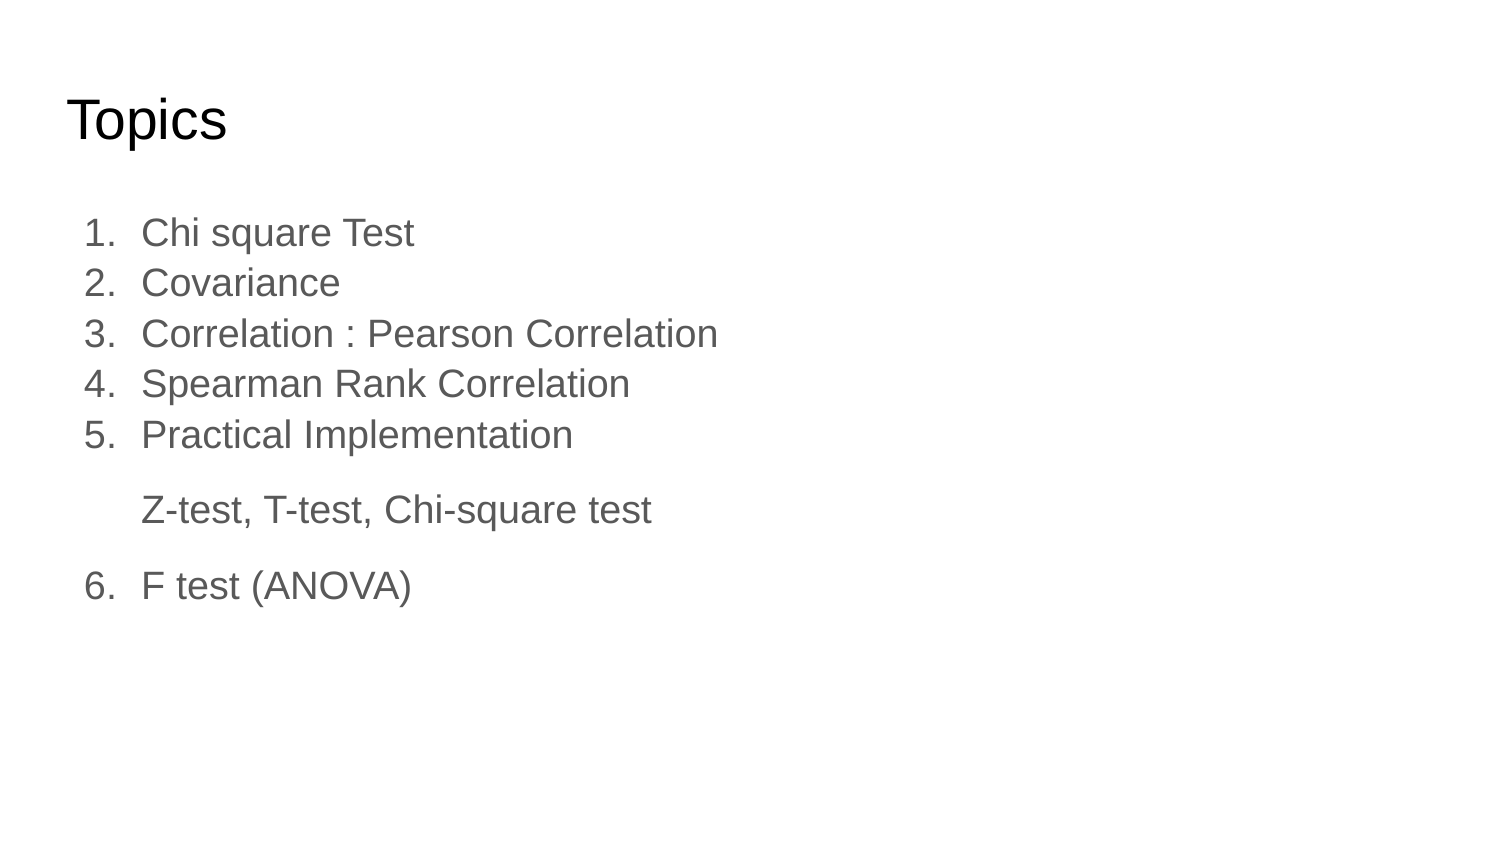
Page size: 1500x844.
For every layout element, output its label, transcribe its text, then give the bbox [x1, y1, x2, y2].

list Chi square Test Covariance Correlation : Pearson Correlation Spearman Rank Correlation Practical Implementation Z-test, T-test, Chi-square test F test (ANOVA) [51, 189, 1449, 750]
title Topics [51, 72, 1449, 167]
